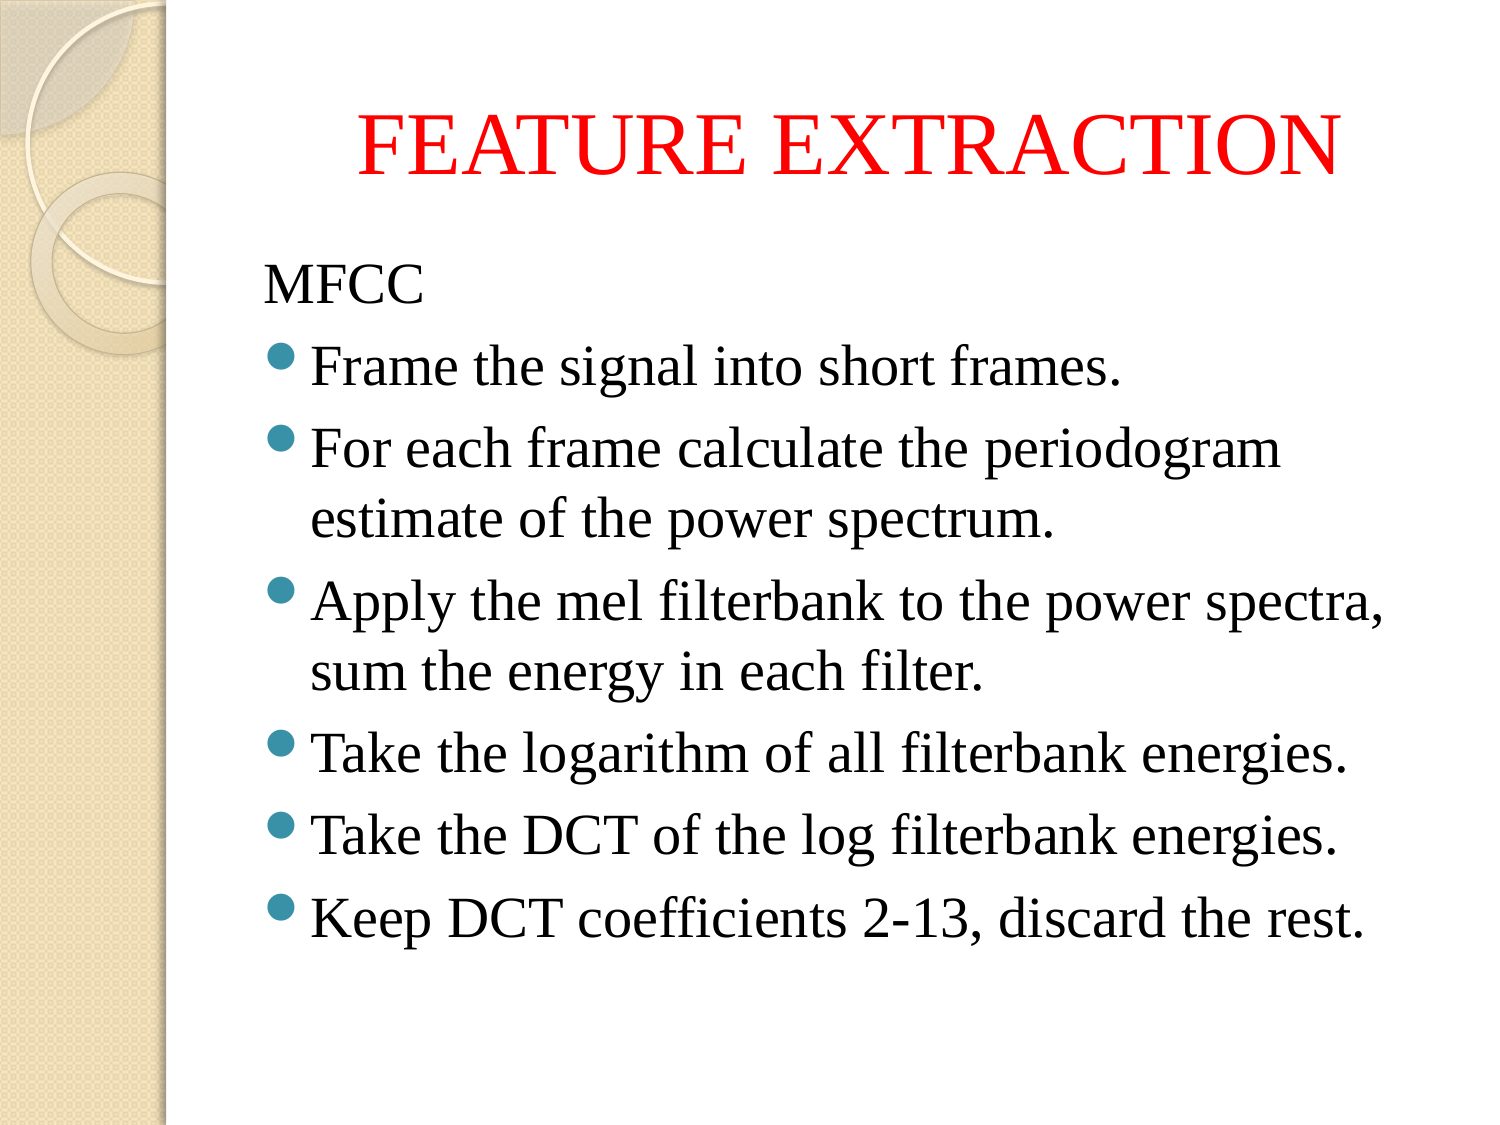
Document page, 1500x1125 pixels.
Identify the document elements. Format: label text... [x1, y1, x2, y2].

list MFCC Frame the signal into short frames. For each frame calculate the periodogram estimate of the power spectrum. Apply the mel filterbank to the power spectra, sum the energy in each filter. Take the logarithm of all filterbank energies. Take the DCT of the log filterbank energies. Keep DCT coefficients 2-13, discard the rest. [235, 237, 1466, 1025]
title FEATURE EXTRACTION [235, 45, 1466, 233]
